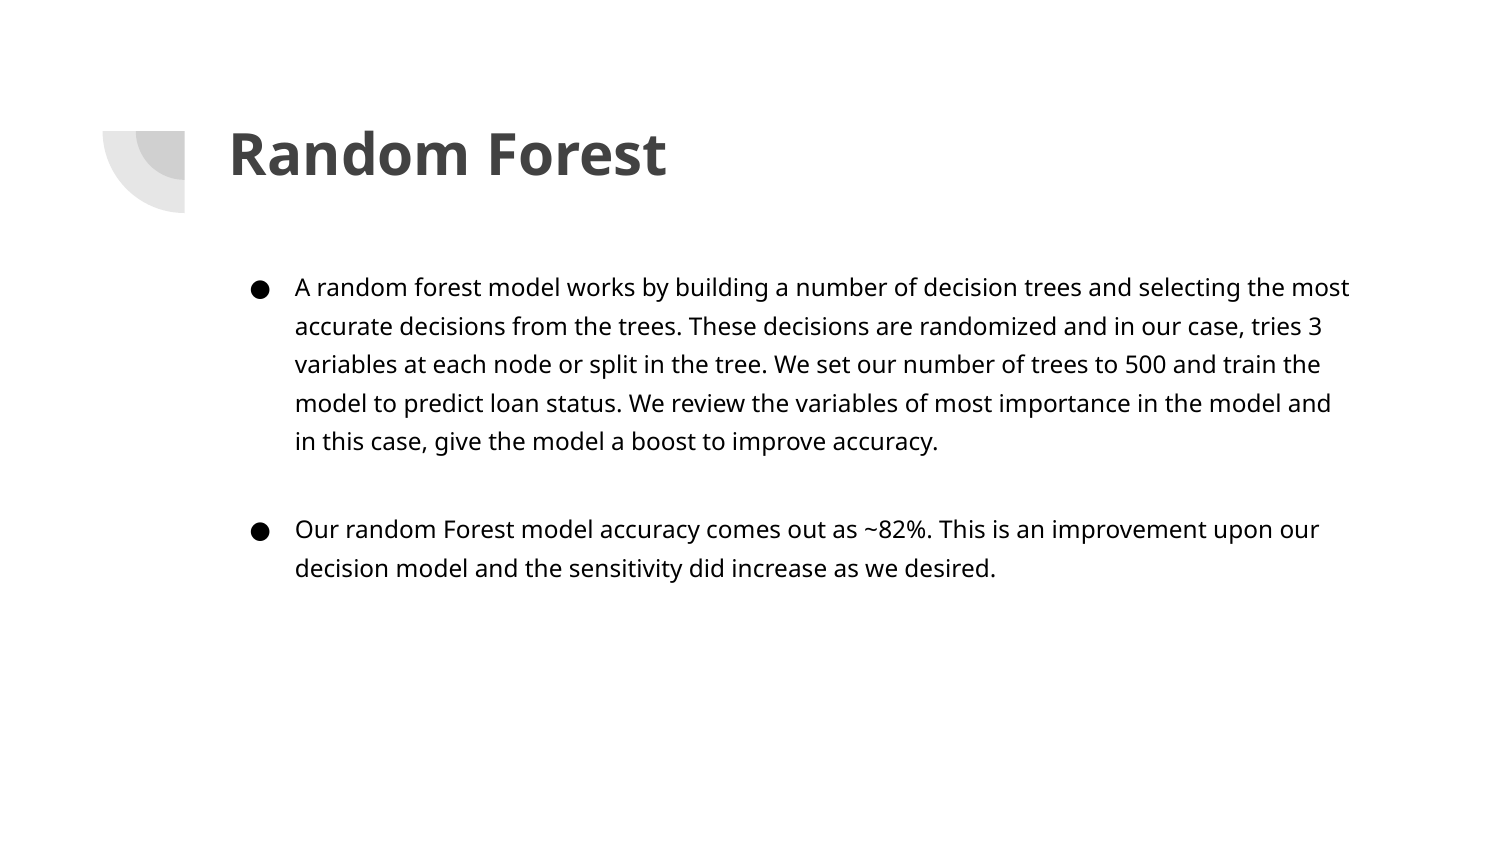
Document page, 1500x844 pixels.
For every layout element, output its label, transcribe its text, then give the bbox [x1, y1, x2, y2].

list A random forest model works by building a number of decision trees and selecting the most accurate decisions from the trees. These decisions are randomized and in our case, tries 3 variables at each node or split in the tree. We set our number of trees to 500 and train the model to predict loan status. We review the variables of most importance in the model and in this case, give the model a boost to improve accuracy. Our random Forest model accuracy comes out as ~82%. This is an improvement upon our decision model and the sensitivity did increase as we desired. [213, 238, 1368, 656]
title Random Forest [213, 98, 1368, 238]
